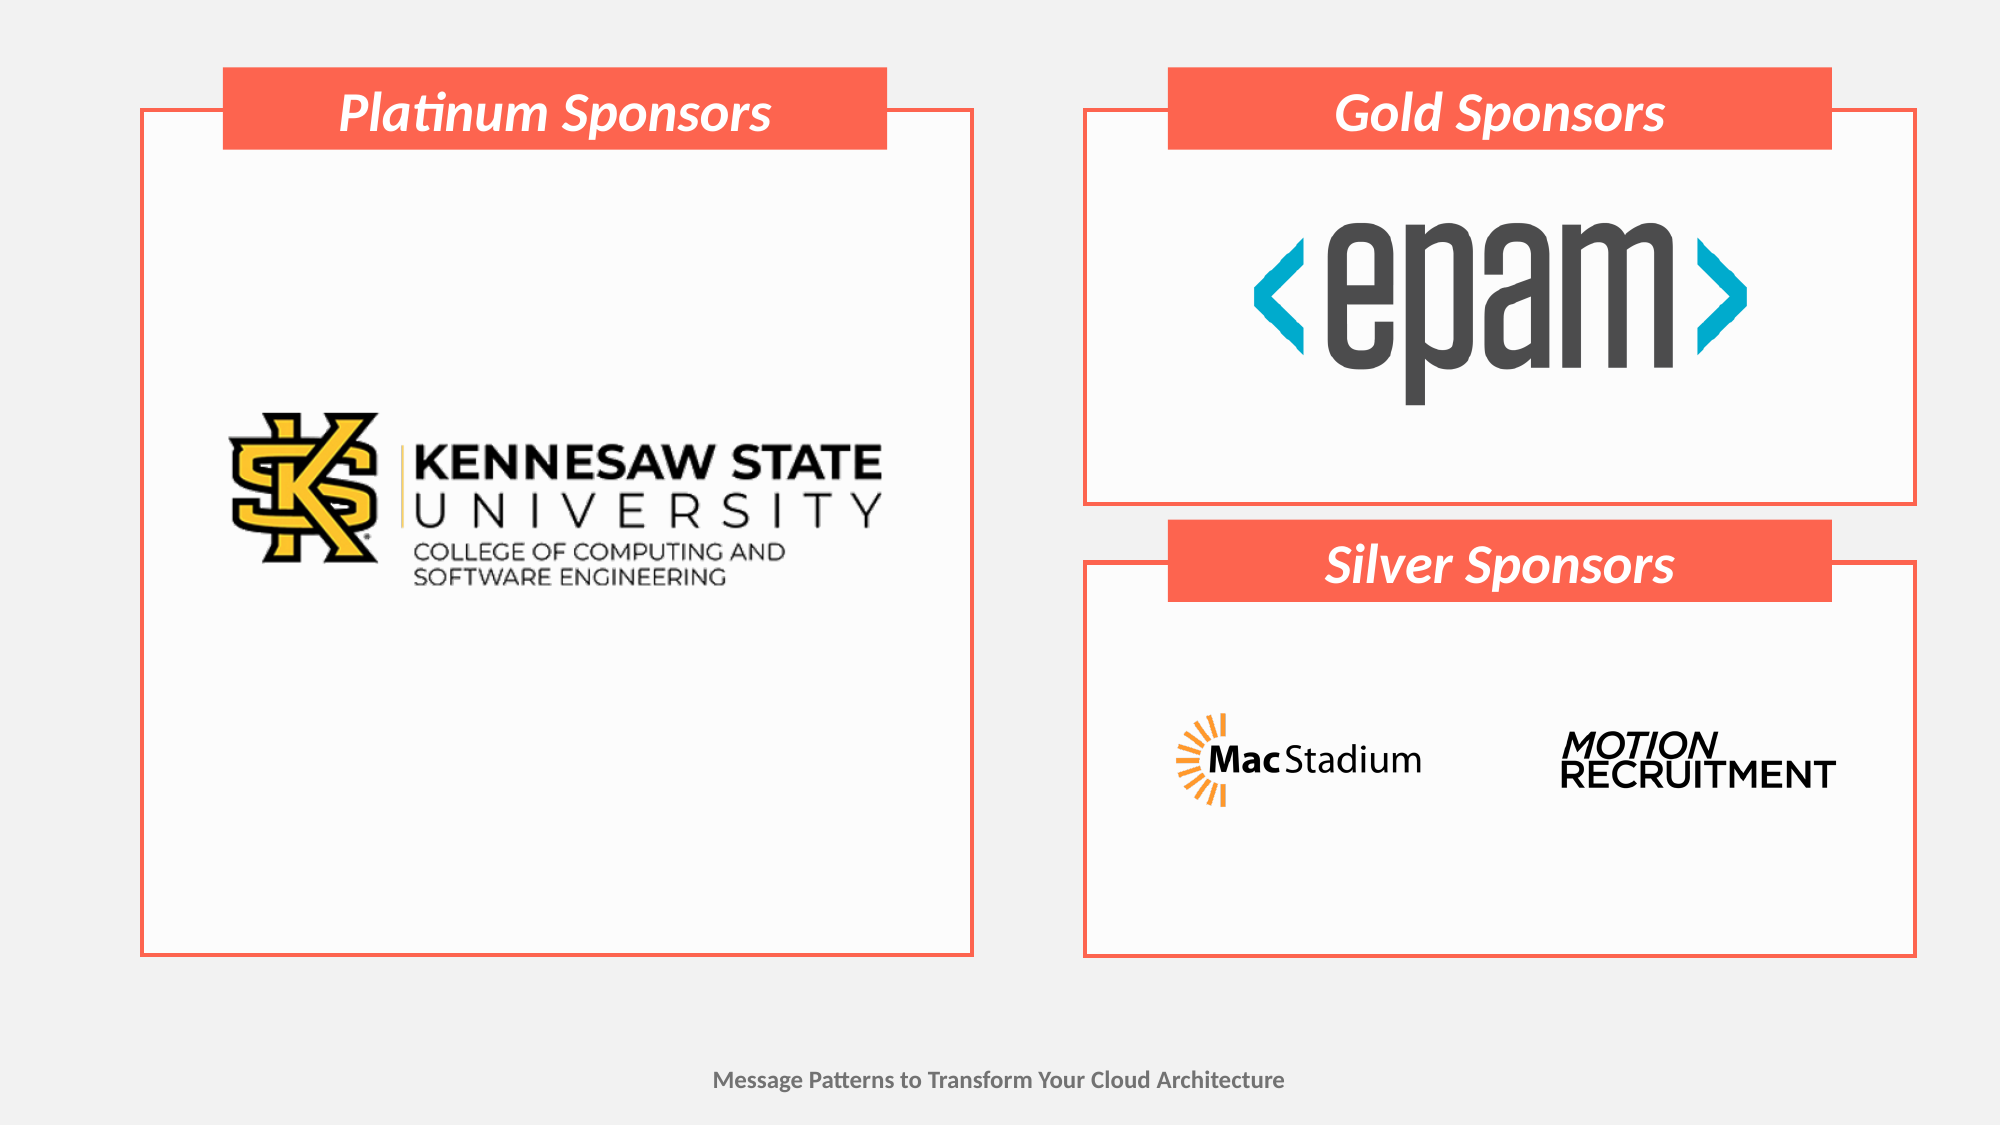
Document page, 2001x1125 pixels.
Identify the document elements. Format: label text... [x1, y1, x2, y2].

picture [1142, 708, 1449, 811]
text_box [1084, 561, 1916, 957]
text_box [141, 109, 973, 956]
text_box Gold Sponsors [1167, 67, 1832, 150]
picture [217, 390, 893, 616]
text_box [1084, 109, 1916, 505]
text_box Platinum Sponsors [222, 67, 888, 150]
picture [1544, 708, 1851, 811]
text_box Silver Sponsors [1167, 519, 1832, 602]
picture [1218, 219, 1782, 408]
